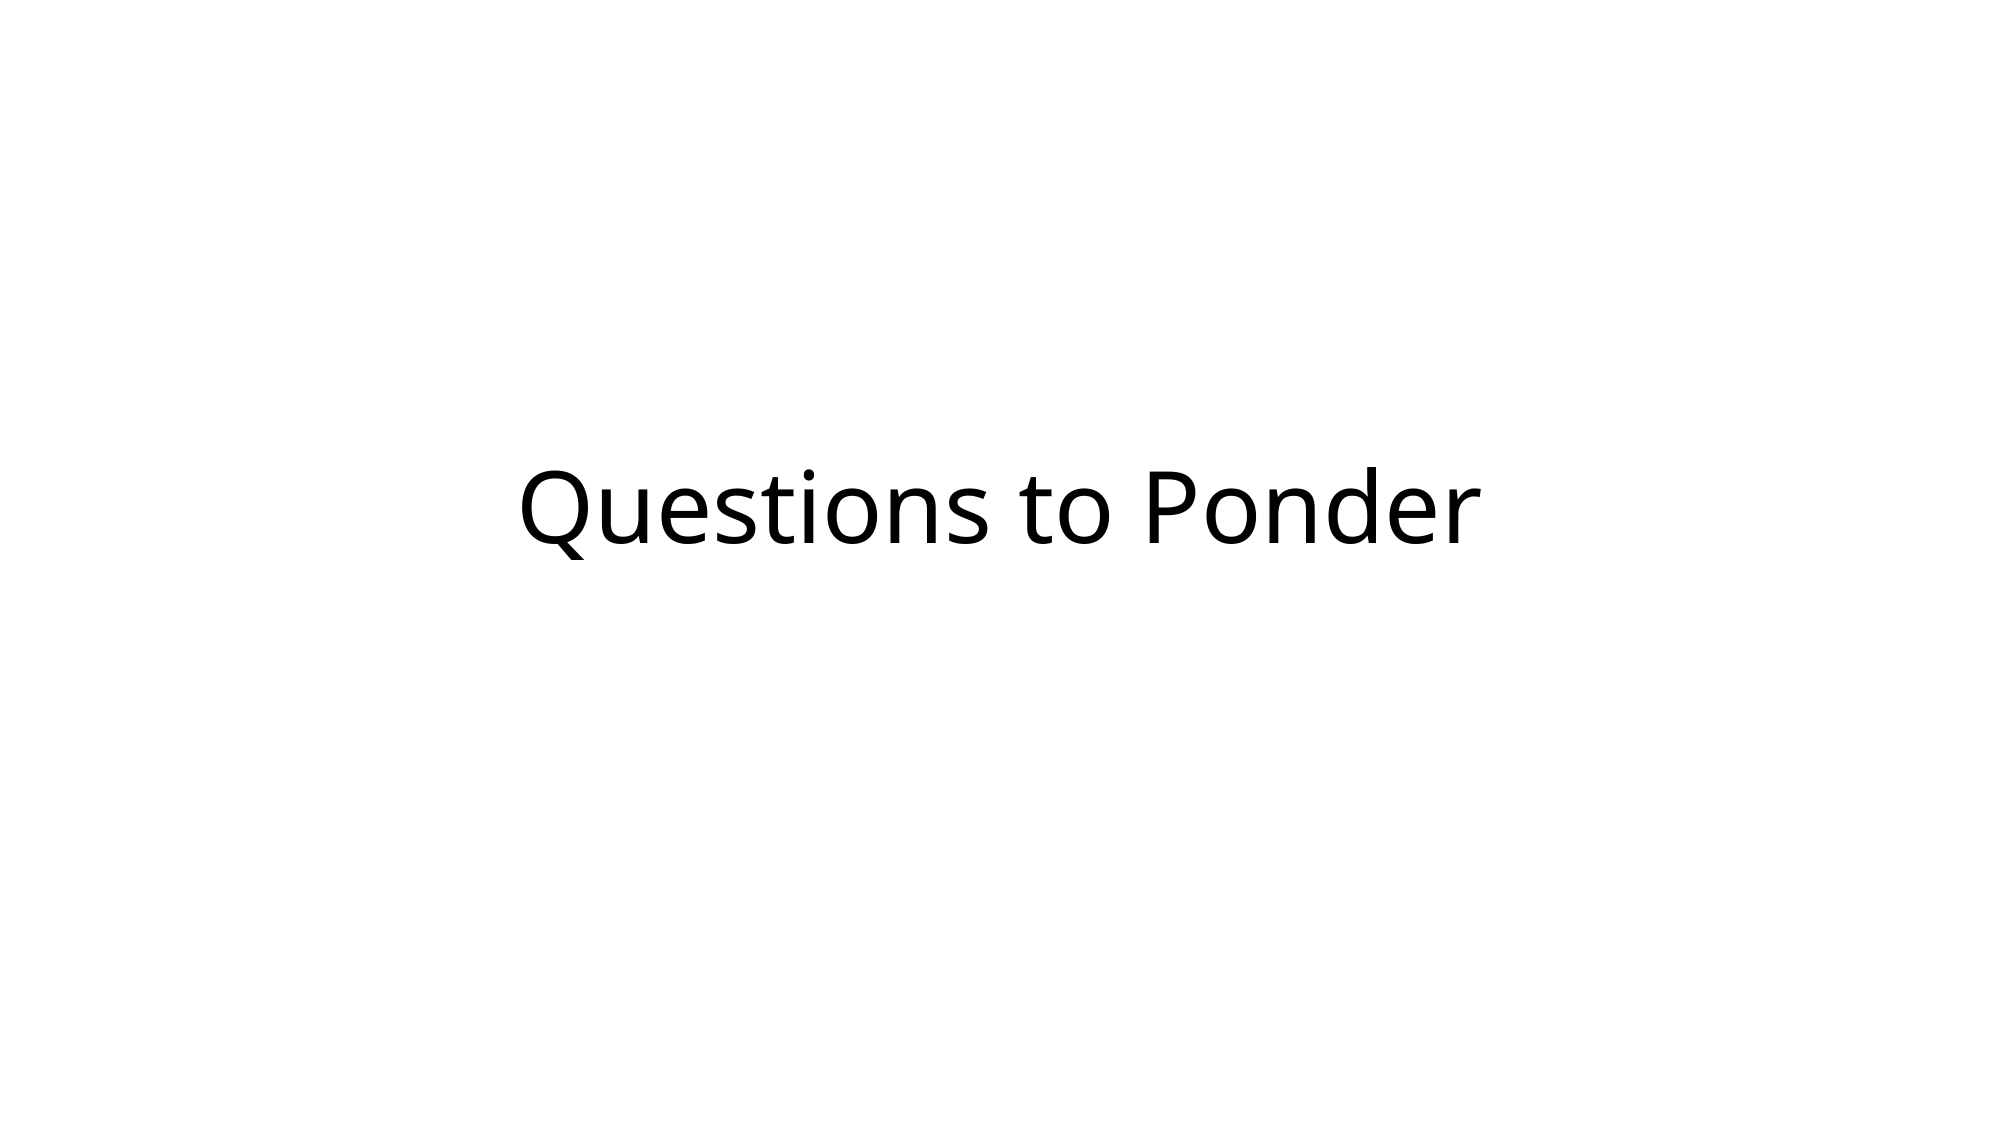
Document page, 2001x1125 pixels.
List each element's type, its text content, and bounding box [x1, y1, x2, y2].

title Questions to Ponder [137, 397, 1863, 616]
